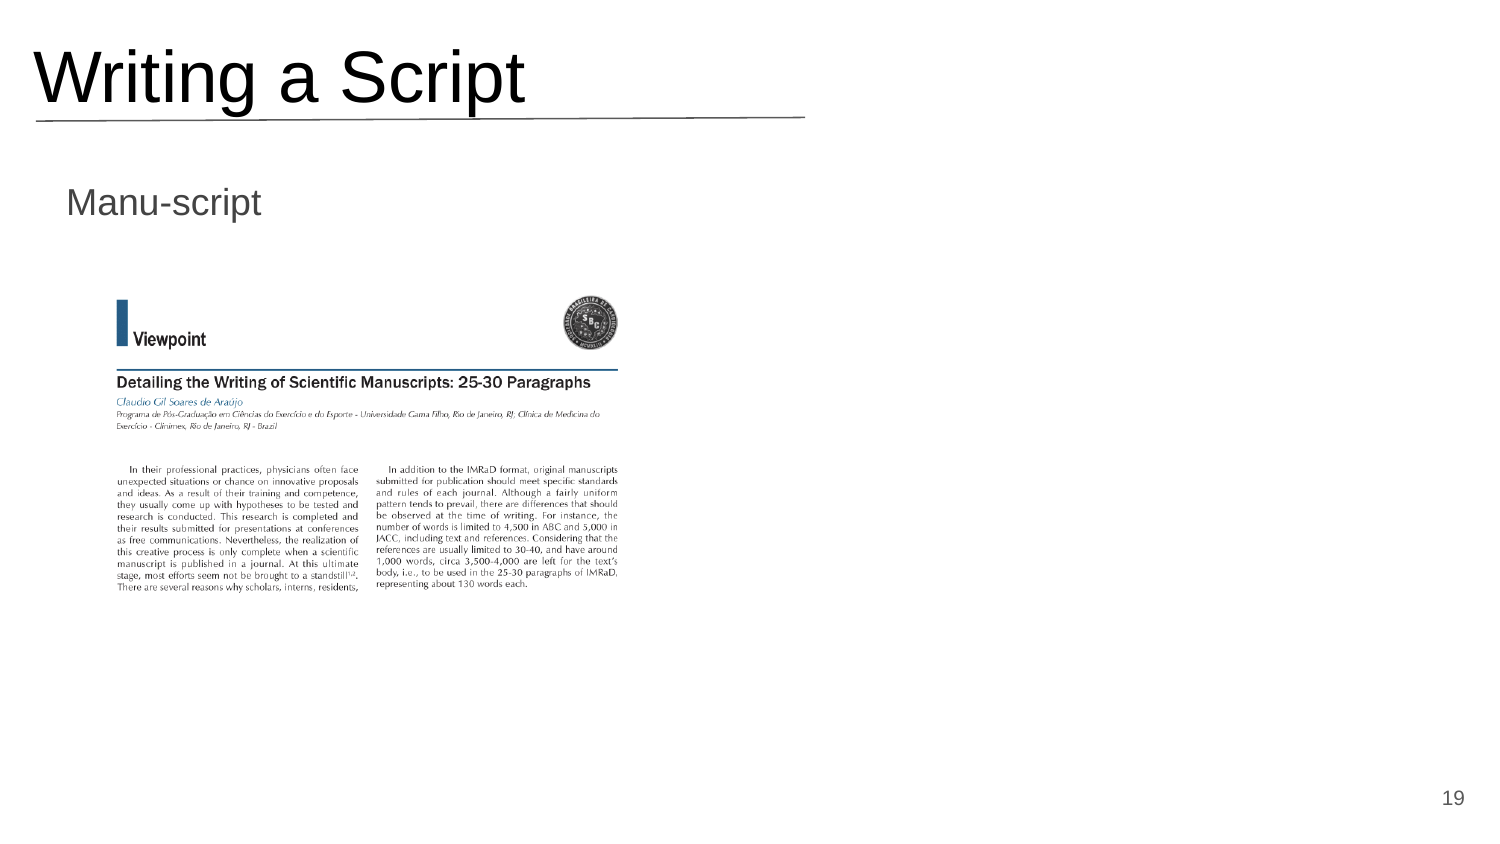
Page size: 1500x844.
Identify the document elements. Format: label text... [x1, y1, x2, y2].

picture [87, 279, 651, 594]
text_box Manu-script [51, 156, 517, 717]
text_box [35, 117, 806, 122]
title Writing a Script [18, 14, 1416, 109]
slide_number ‹#› [1389, 764, 1480, 830]
